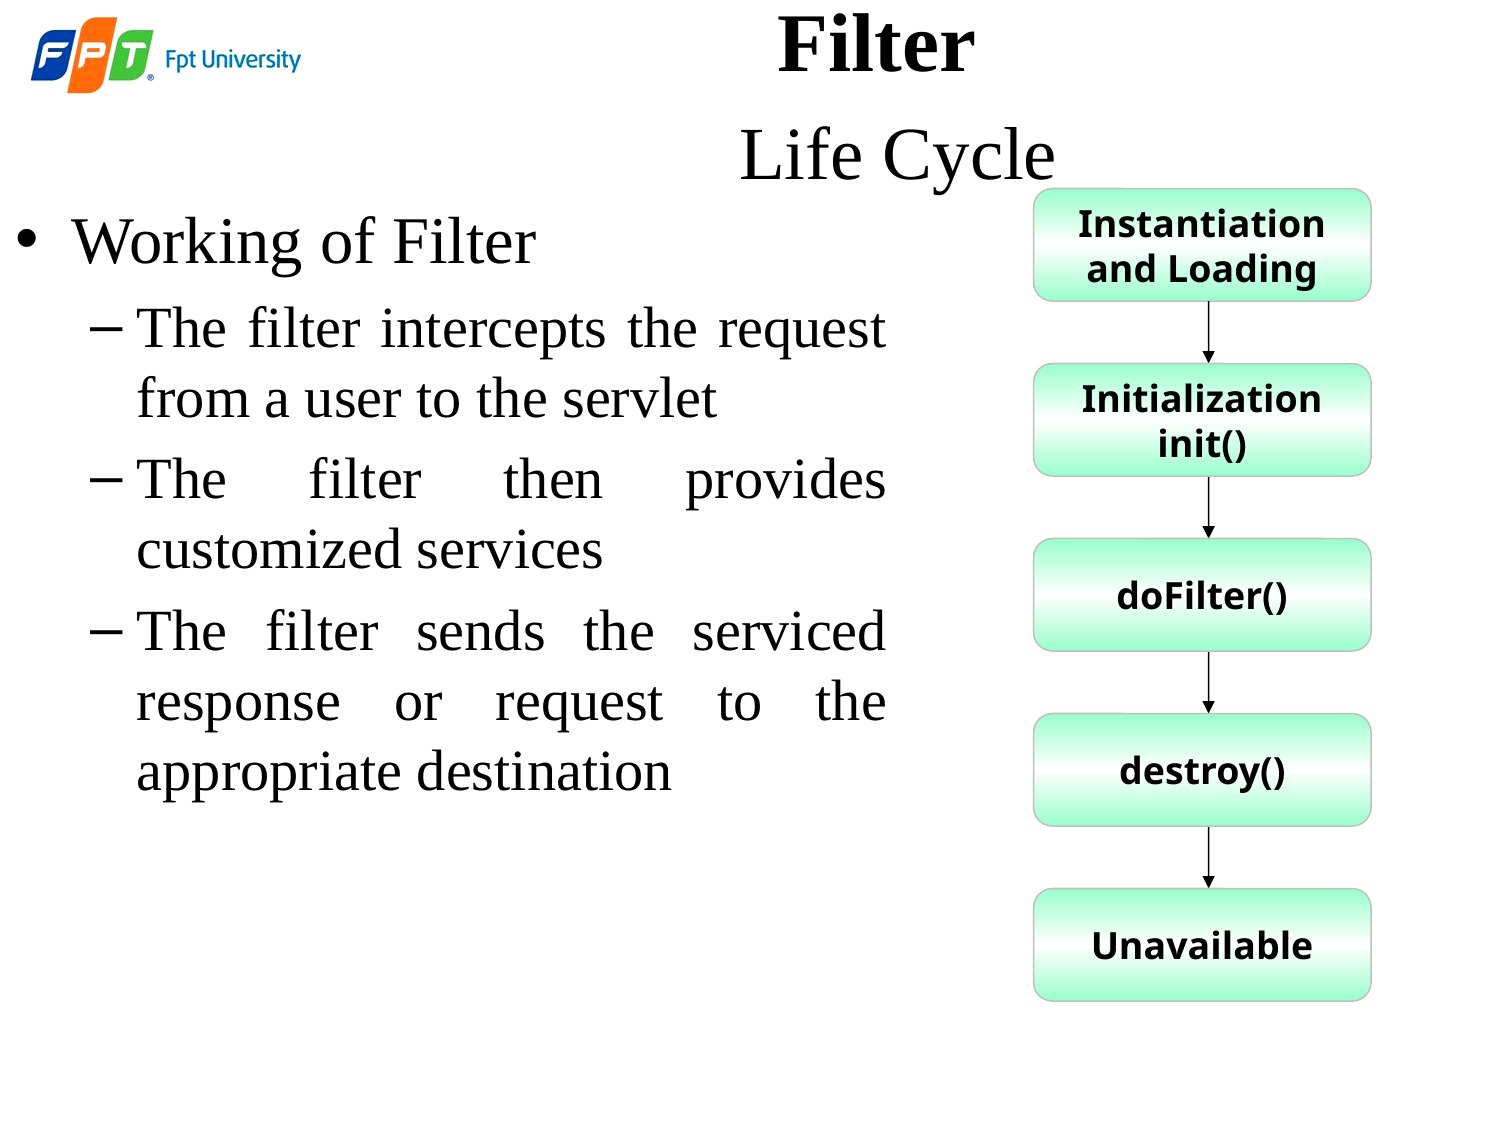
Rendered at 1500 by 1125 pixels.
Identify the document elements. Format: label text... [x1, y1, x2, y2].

text_box Instantiation and Loading [1033, 188, 1372, 302]
text_box [1202, 652, 1215, 713]
text_box [1202, 477, 1215, 538]
text_box [1202, 301, 1215, 363]
text_box Unavailable [1033, 888, 1372, 1002]
text_box doFilter() [1033, 538, 1372, 652]
list Working of Filter The filter intercepts the request from a user to the servlet The filter then provides customized services The filter sends the serviced response or request to the appropriate destination [0, 189, 903, 1125]
title Filter Life Cycle [273, 0, 1500, 187]
text_box destroy() [1033, 713, 1372, 827]
text_box Initialization init() [1033, 363, 1372, 477]
text_box [1202, 827, 1215, 888]
picture [0, 0, 273, 122]
